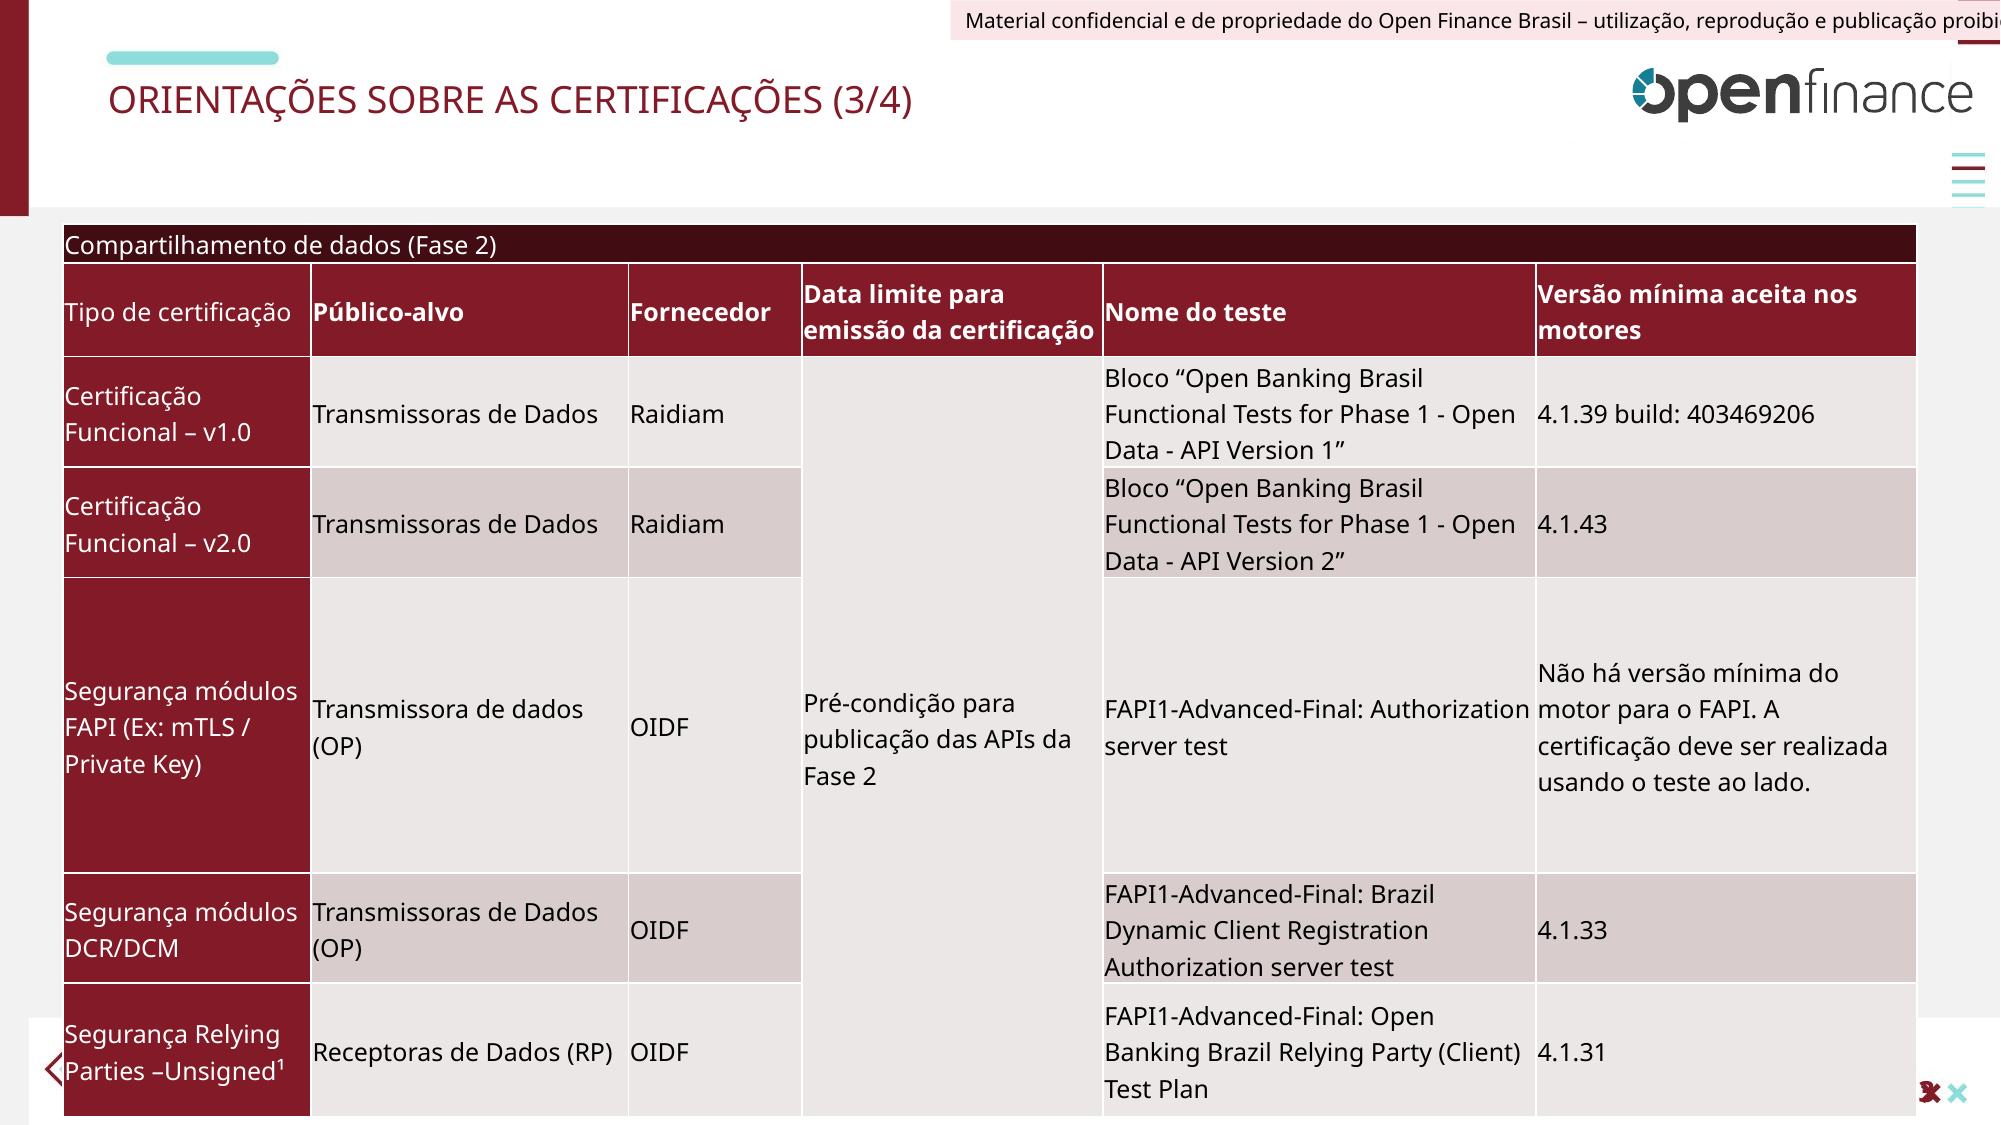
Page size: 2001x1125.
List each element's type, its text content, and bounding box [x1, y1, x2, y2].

table_cell Segurança módulos FAPI (Ex: mTLS / Private Key) [64, 578, 310, 872]
table_cell OIDF [629, 874, 801, 982]
table_header Compartilhamento de dados (Fase 2) [64, 225, 1916, 262]
table_cell Transmissoras de Dados [312, 468, 628, 577]
table_cell 4.1.39 build: 403469206 [1537, 357, 1916, 466]
table_cell Bloco “Open Banking Brasil Functional Tests for Phase 1 - Open Data - API Version 2” [1104, 468, 1535, 577]
table_cell Fornecedor [629, 264, 801, 356]
table_cell 4.1.43 [1537, 468, 1916, 577]
table_cell Data limite para emissão da certificação [803, 264, 1102, 356]
list ORIENTAÇÕES SOBRE AS CERTIFICAÇÕES (3/4) [92, 74, 1452, 207]
table_cell Segurança módulos DCR/DCM [64, 874, 310, 982]
table_cell Não há versão mínima do motor para o FAPI. A certificação deve ser realizada usando o teste ao lado. [1537, 578, 1916, 872]
table_cell FAPI1-Advanced-Final: Brazil Dynamic Client Registration Authorization server test [1104, 874, 1535, 982]
table_cell 4.1.33 [1537, 874, 1916, 982]
table_cell Transmissoras de Dados [312, 357, 628, 466]
table_cell FAPI1-Advanced-Final: Authorization server test [1104, 578, 1535, 872]
table_cell 4.1.31 [1537, 984, 1916, 1116]
table_cell Transmissoras de Dados (OP) [312, 874, 628, 982]
table_cell Versão mínima aceita nos motores [1537, 264, 1916, 356]
table_cell Raidiam [629, 357, 801, 466]
table_cell Pré-condição para publicação das APIs da Fase 2 [803, 357, 1102, 1116]
table_cell OIDF [629, 578, 801, 872]
table_cell Tipo de certificação [64, 264, 310, 356]
table_cell FAPI1-Advanced-Final: Open Banking Brazil Relying Party (Client) Test Plan [1104, 984, 1535, 1116]
table_cell Nome do teste [1104, 264, 1535, 356]
picture [1952, 85, 1969, 95]
table_cell Segurança Relying Parties –Unsigned¹ [64, 984, 310, 1116]
table_cell Transmissora de dados (OP) [312, 578, 628, 872]
text_box [29, 207, 2000, 1018]
table_cell Receptoras de Dados (RP) [312, 984, 628, 1116]
table_cell Bloco “Open Banking Brasil Functional Tests for Phase 1 - Open Data - API Version 1” [1104, 357, 1535, 466]
table_cell OIDF [629, 984, 801, 1116]
table_cell Raidiam [629, 468, 801, 577]
table_cell Público-alvo [312, 264, 628, 356]
picture [0, 0, 2000, 1125]
table_cell Certificação Funcional – v2.0 [64, 468, 310, 577]
table_cell Certificação Funcional – v1.0 [64, 357, 310, 466]
